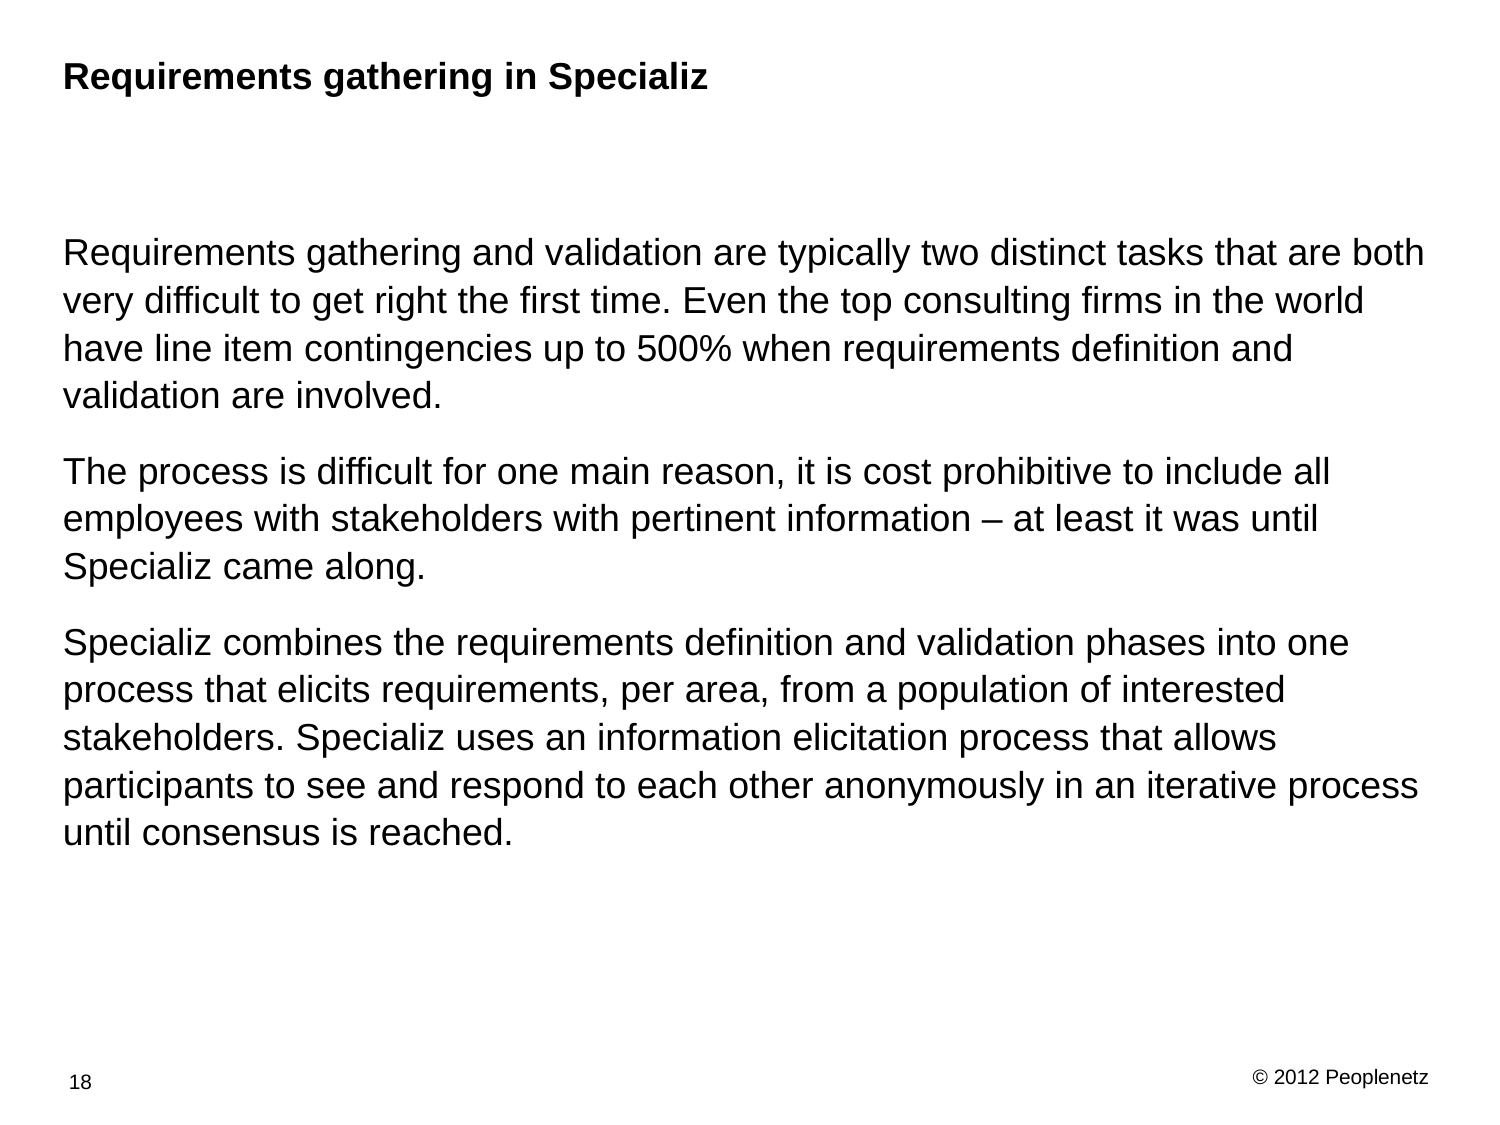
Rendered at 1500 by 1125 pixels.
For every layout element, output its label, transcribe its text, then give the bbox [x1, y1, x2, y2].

list Requirements gathering and validation are typically two distinct tasks that are both very difficult to get right the first time. Even the top consulting firms in the world have line item contingencies up to 500% when requirements definition and validation are involved. The process is difficult for one main reason, it is cost prohibitive to include all employees with stakeholders with pertinent information – at least it was until Specializ came along. Specializ combines the requirements definition and validation phases into one process that elicits requirements, per area, from a population of interested stakeholders. Specializ uses an information elicitation process that allows participants to see and respond to each other anonymously in an iterative process until consensus is reached. [63, 225, 1435, 1052]
title Requirements gathering in Specializ [62, 48, 1436, 148]
